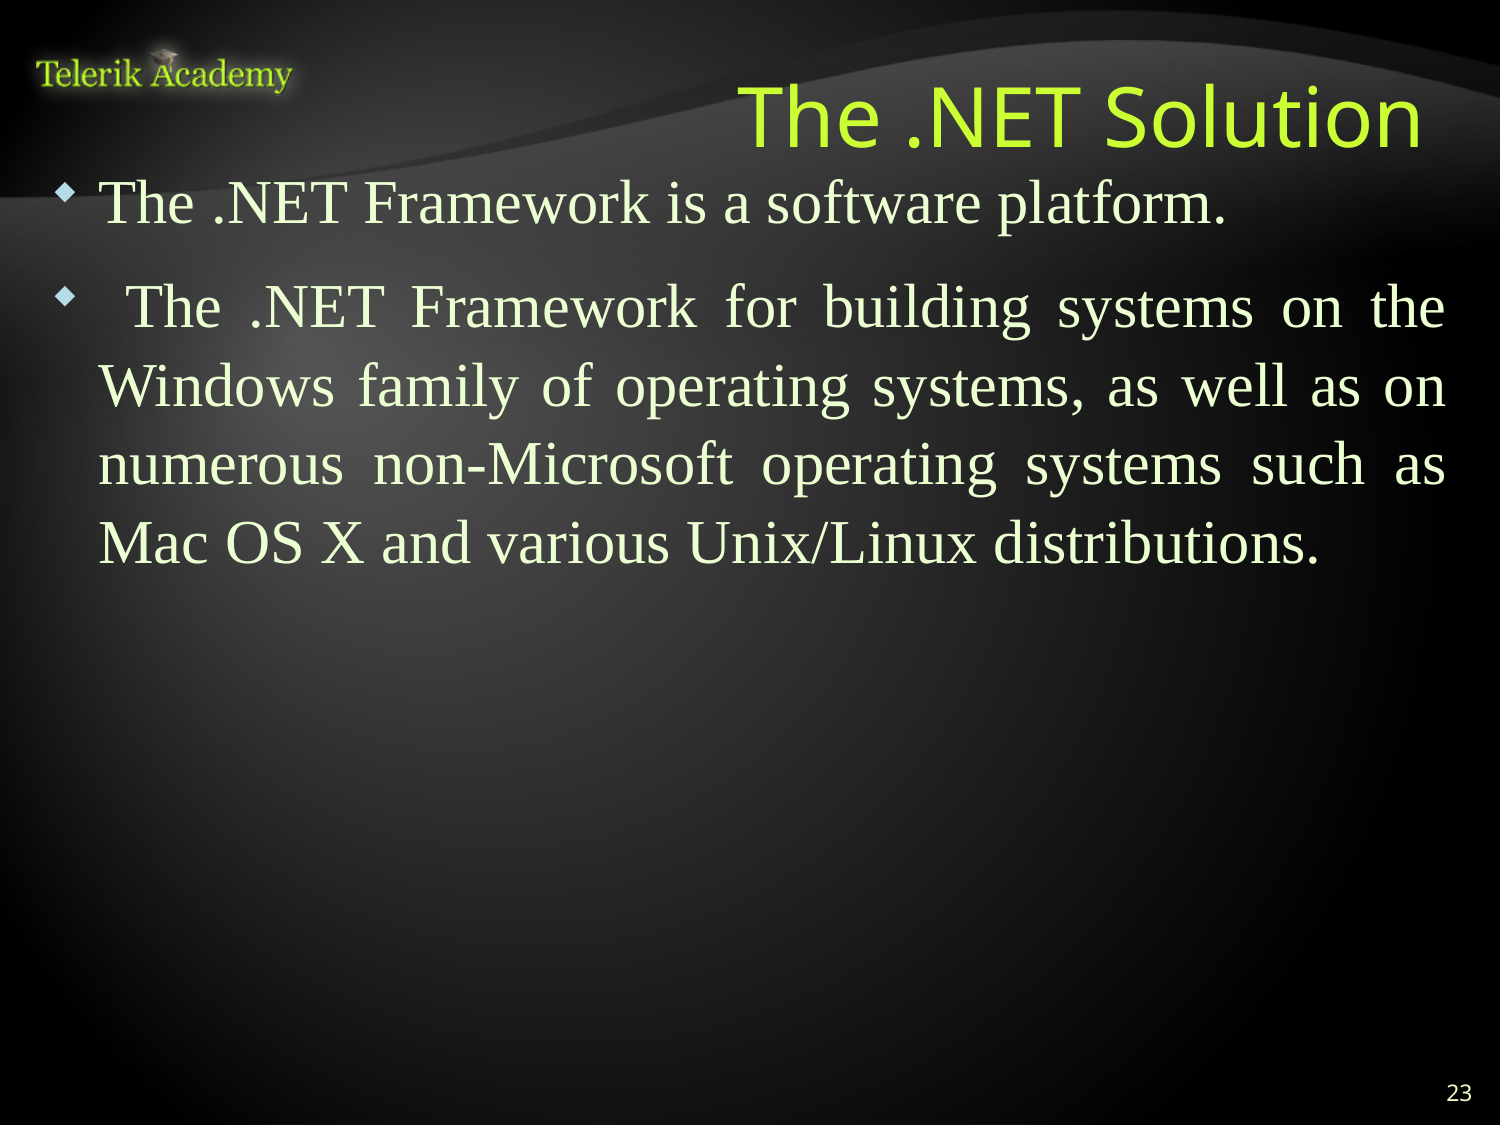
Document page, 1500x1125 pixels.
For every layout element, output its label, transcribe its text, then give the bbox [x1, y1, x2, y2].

title The .NET Solution [300, 12, 1463, 149]
picture [0, 0, 1500, 1125]
list The .NET Framework is a software platform. The .NET Framework for building systems on the Windows family of operating systems, as well as on numerous non-Microsoft operating systems such as Mac OS X and various Unix/Linux distributions. [37, 149, 1463, 1100]
slide_number 23 [1412, 1074, 1488, 1113]
